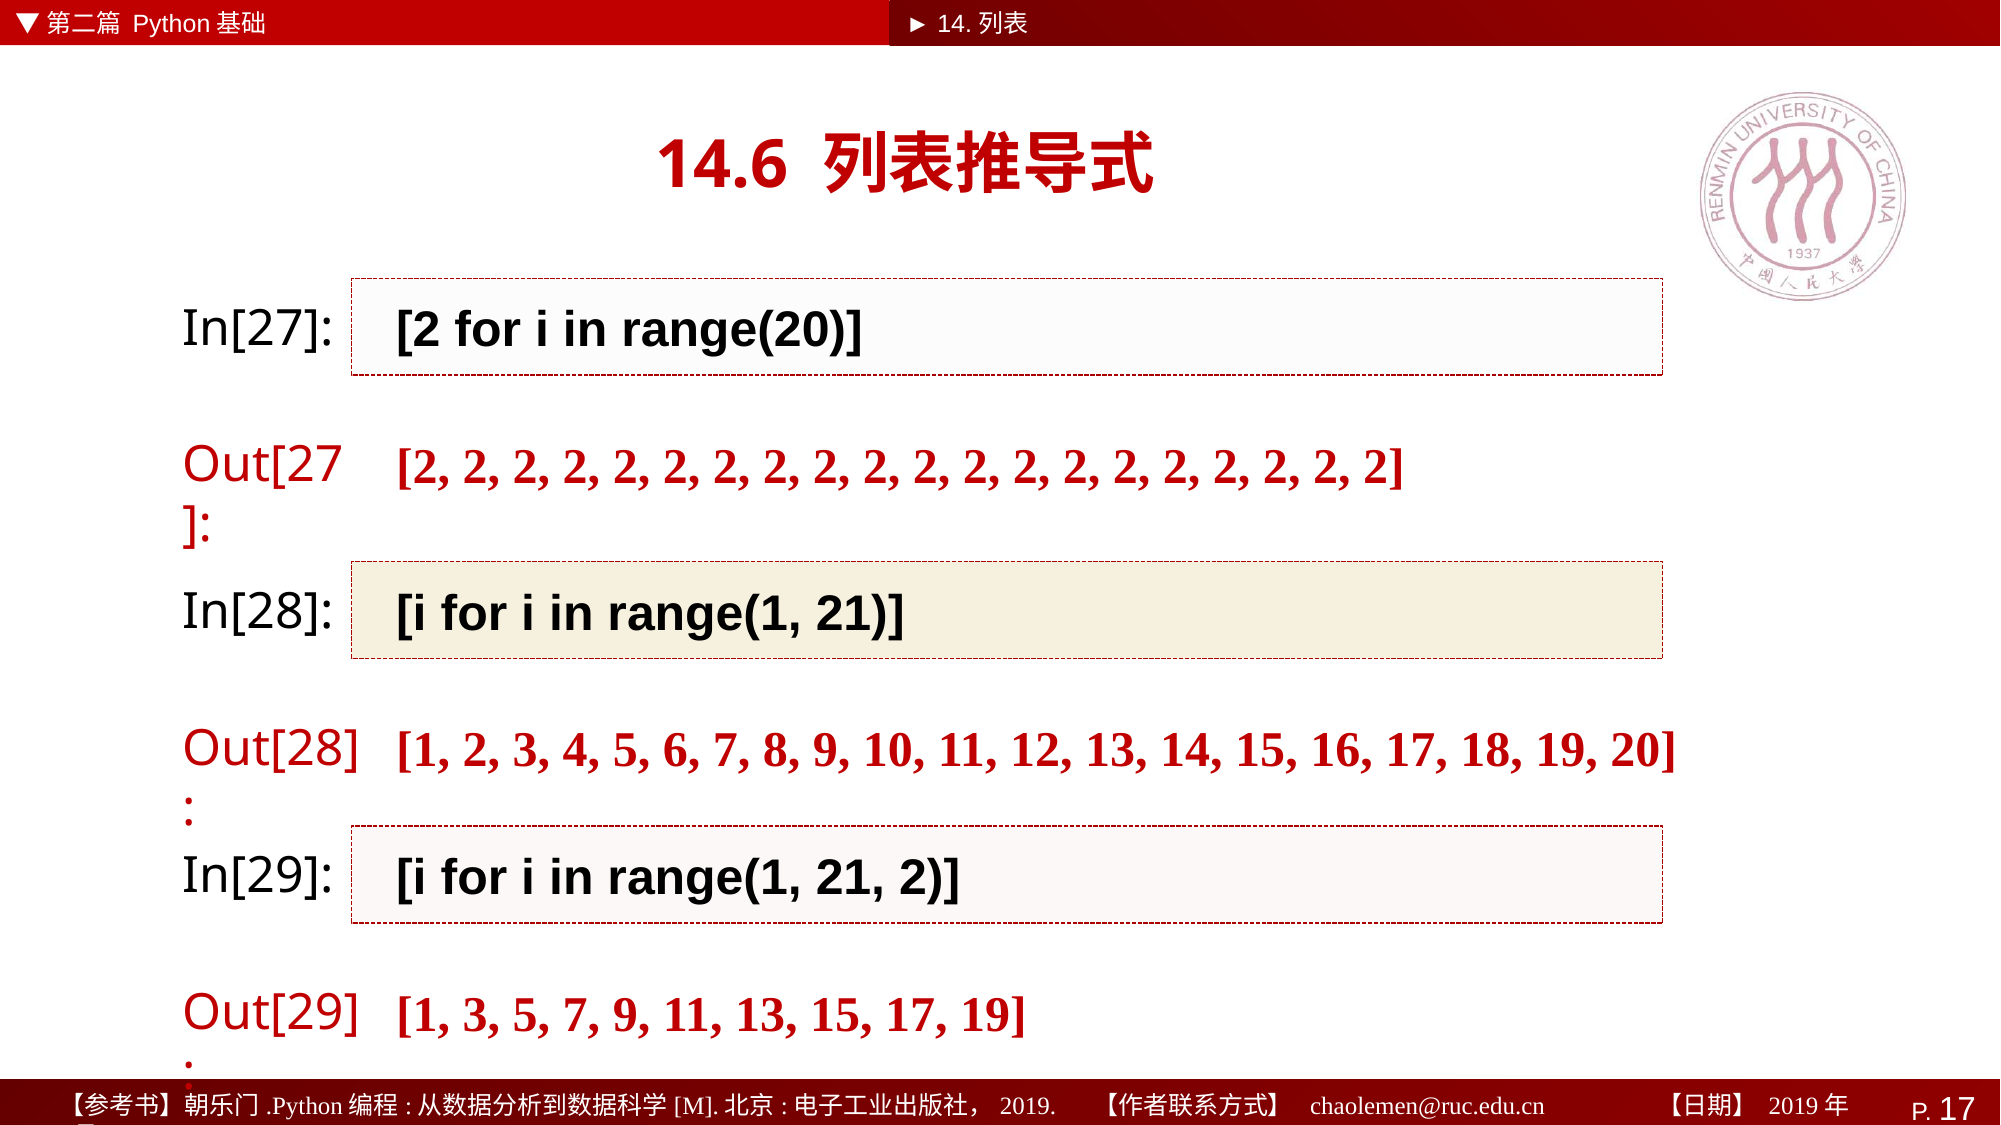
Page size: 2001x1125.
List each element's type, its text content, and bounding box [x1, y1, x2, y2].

list ▼第二篇 Python基础 [0, 0, 725, 43]
title 14.6 列表推导式 [101, 92, 1710, 229]
list ► 14.列表 [890, 0, 1249, 43]
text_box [167, 826, 1663, 1060]
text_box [167, 561, 1710, 796]
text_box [167, 278, 1663, 513]
picture [1696, 89, 1910, 304]
